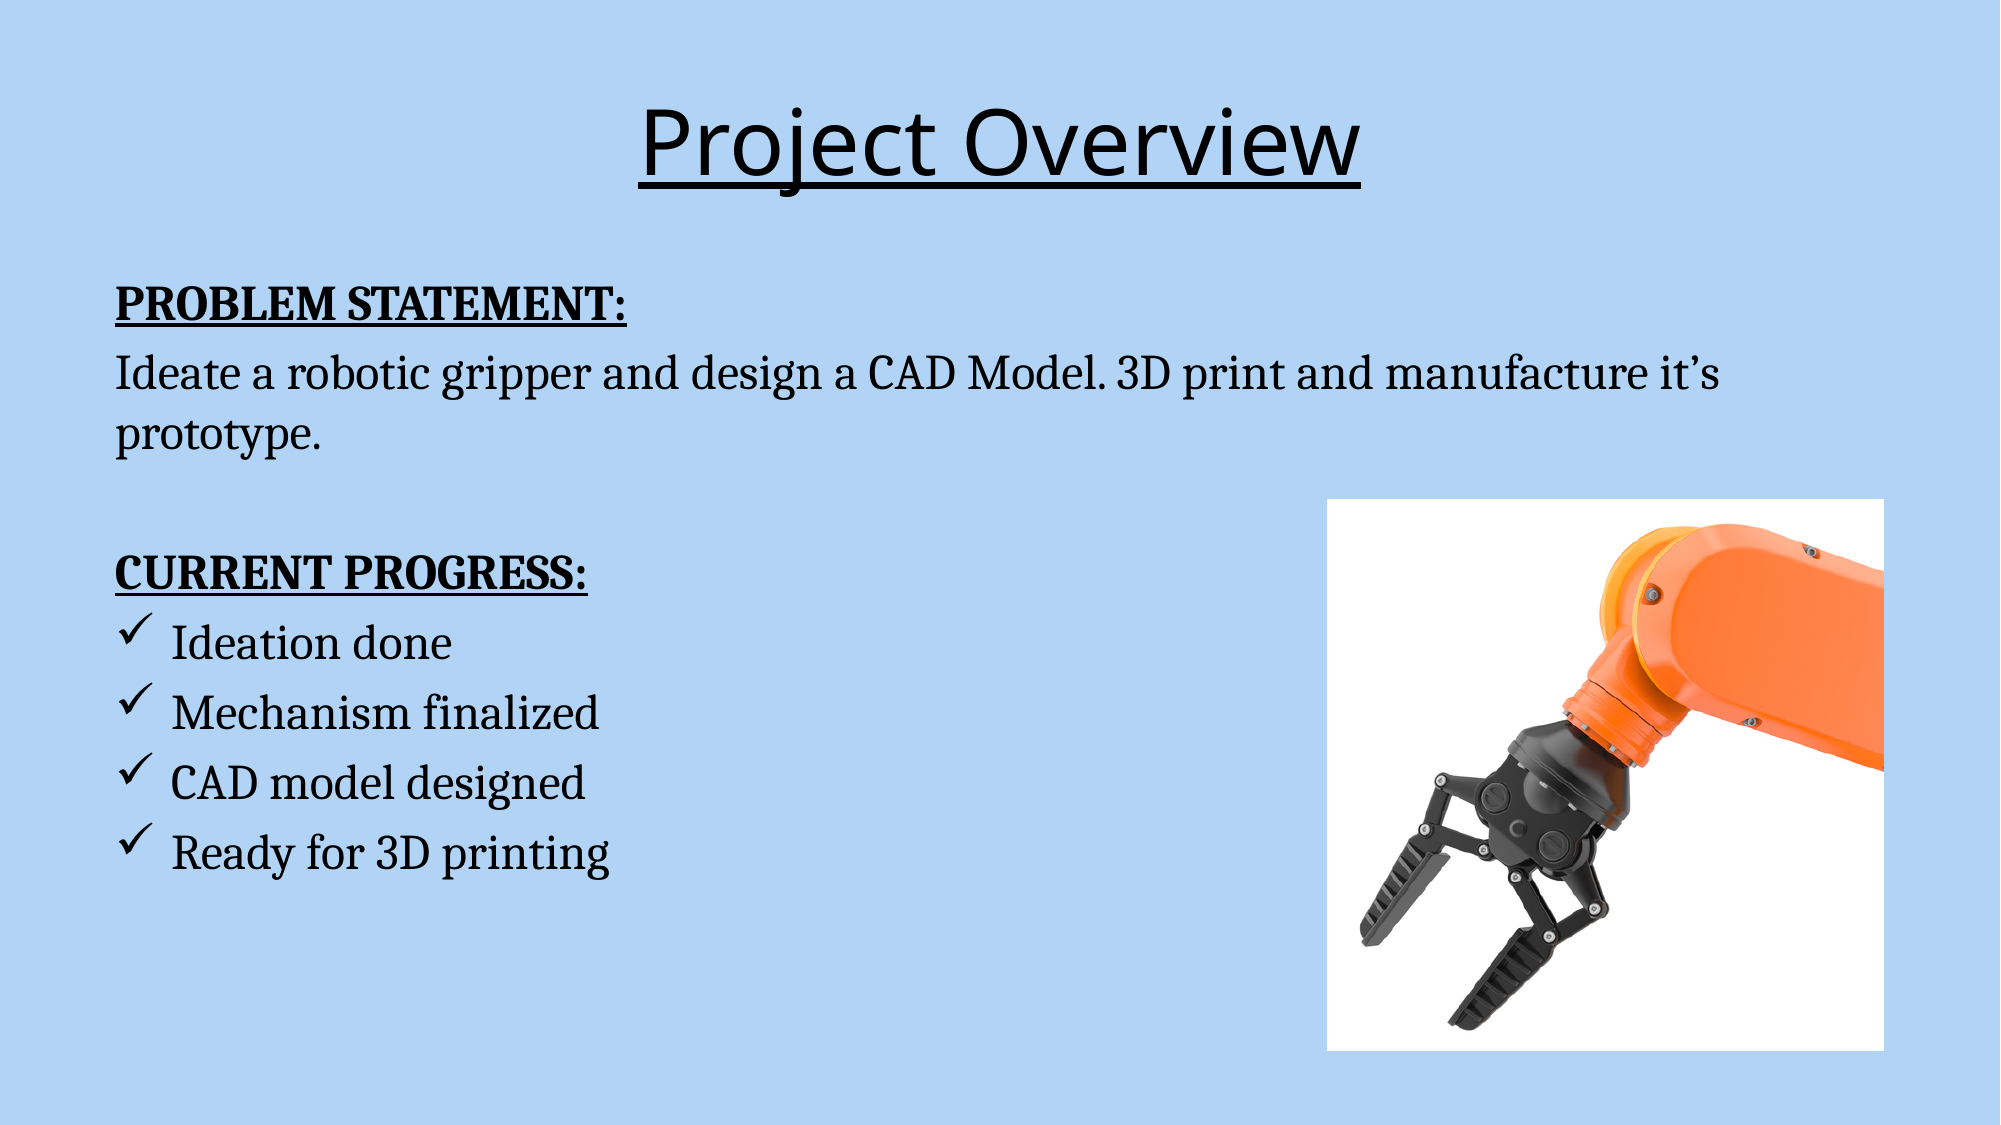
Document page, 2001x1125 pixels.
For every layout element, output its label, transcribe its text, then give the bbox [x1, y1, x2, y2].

list PROBLEM STATEMENT: Ideate a robotic gripper and design a CAD Model. 3D print and manufacture it’s prototype. CURRENT PROGRESS: Ideation done Mechanism finalized CAD model designed Ready for 3D printing [99, 262, 1901, 1006]
title Project Overview [99, 44, 1901, 233]
picture [1327, 499, 1884, 1051]
